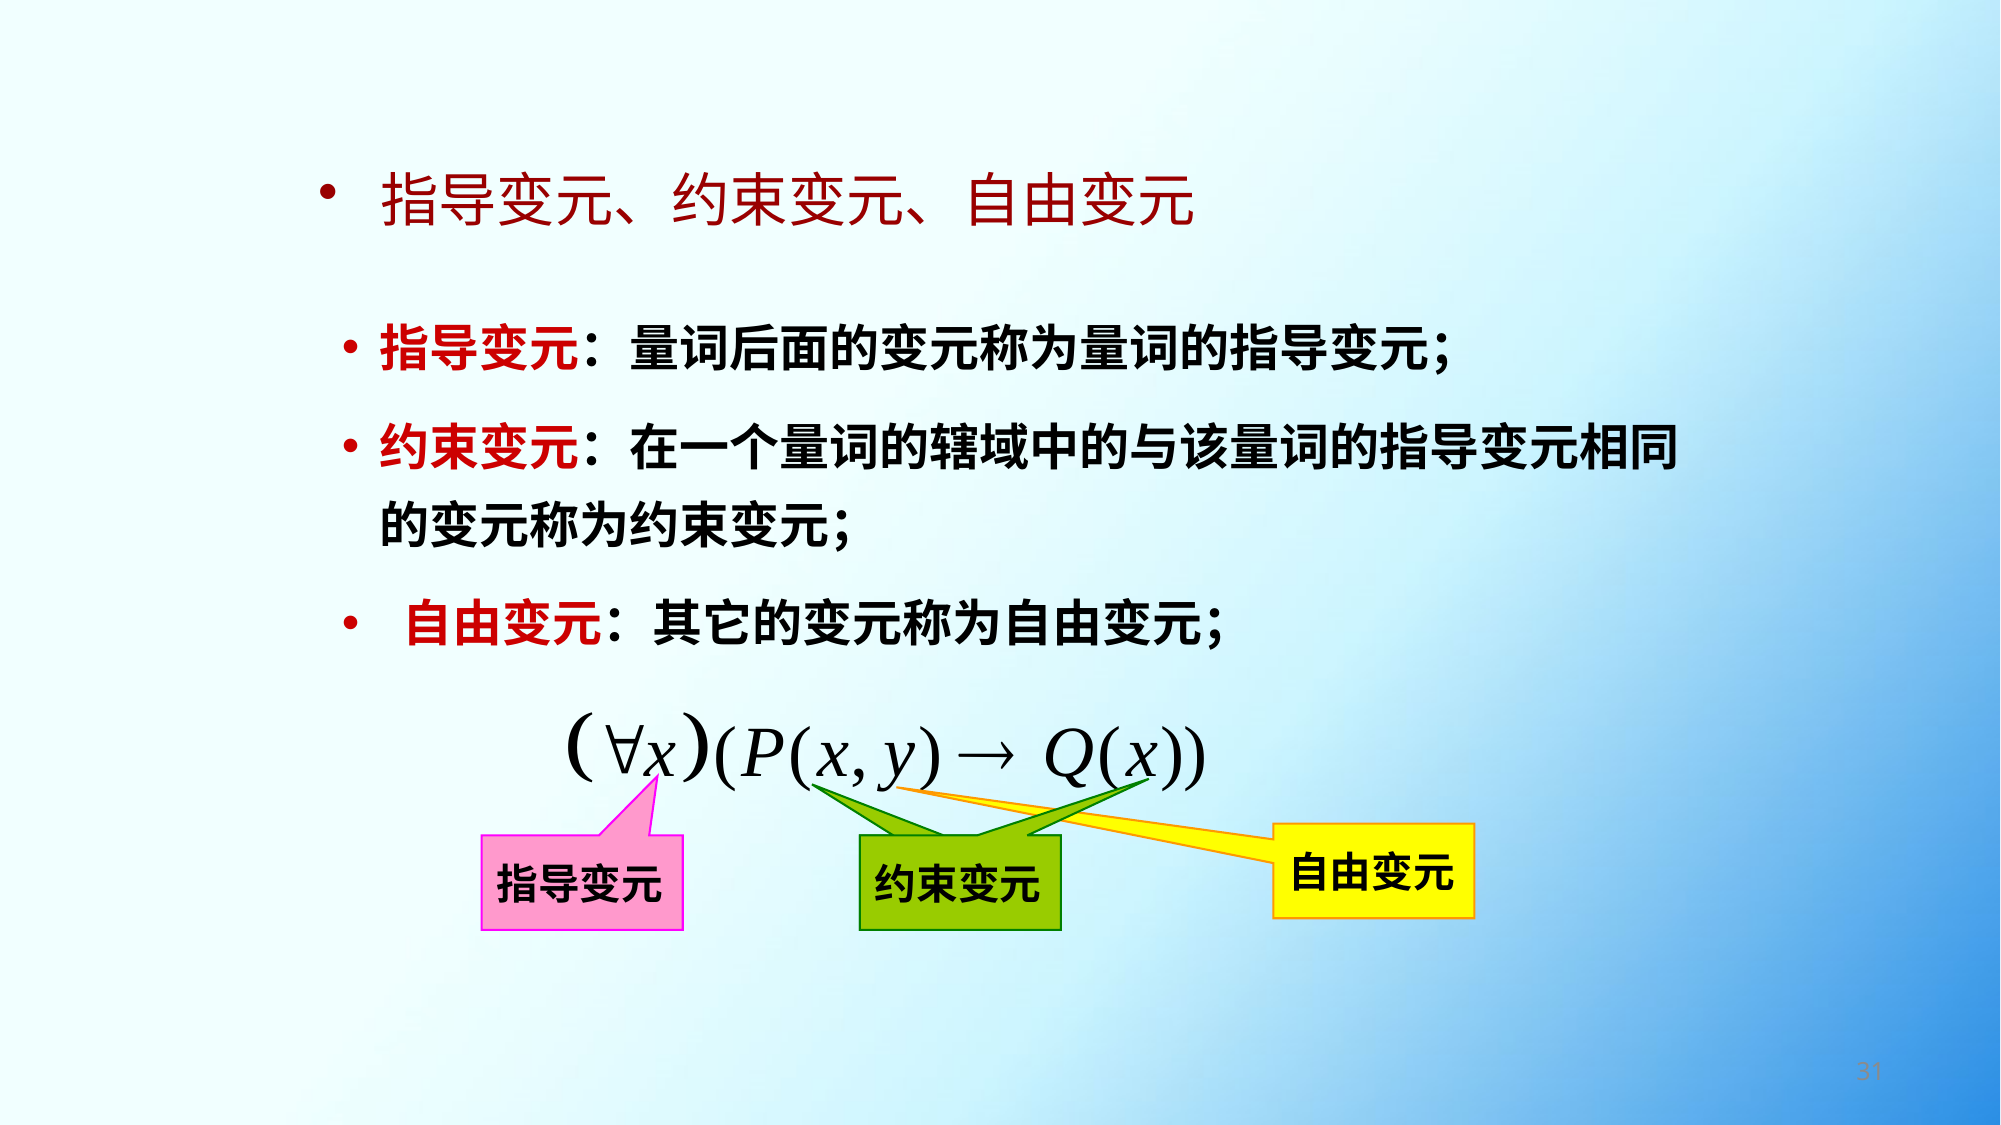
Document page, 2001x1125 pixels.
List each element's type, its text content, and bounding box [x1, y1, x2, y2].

slide_number 31 [1433, 1042, 1900, 1103]
list 指导变元：量词后面的变元称为量词的指导变元； 约束变元：在一个量词的辖域中的与该量词的指导变元相同的变元称为约束变元； 自由变元：其它的变元称为自由变元； [326, 290, 1699, 693]
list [557, 697, 1219, 819]
title 指导变元、约束变元、自由变元 [303, 148, 1654, 256]
picture [0, 0, 2001, 1125]
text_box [481, 823, 1475, 930]
